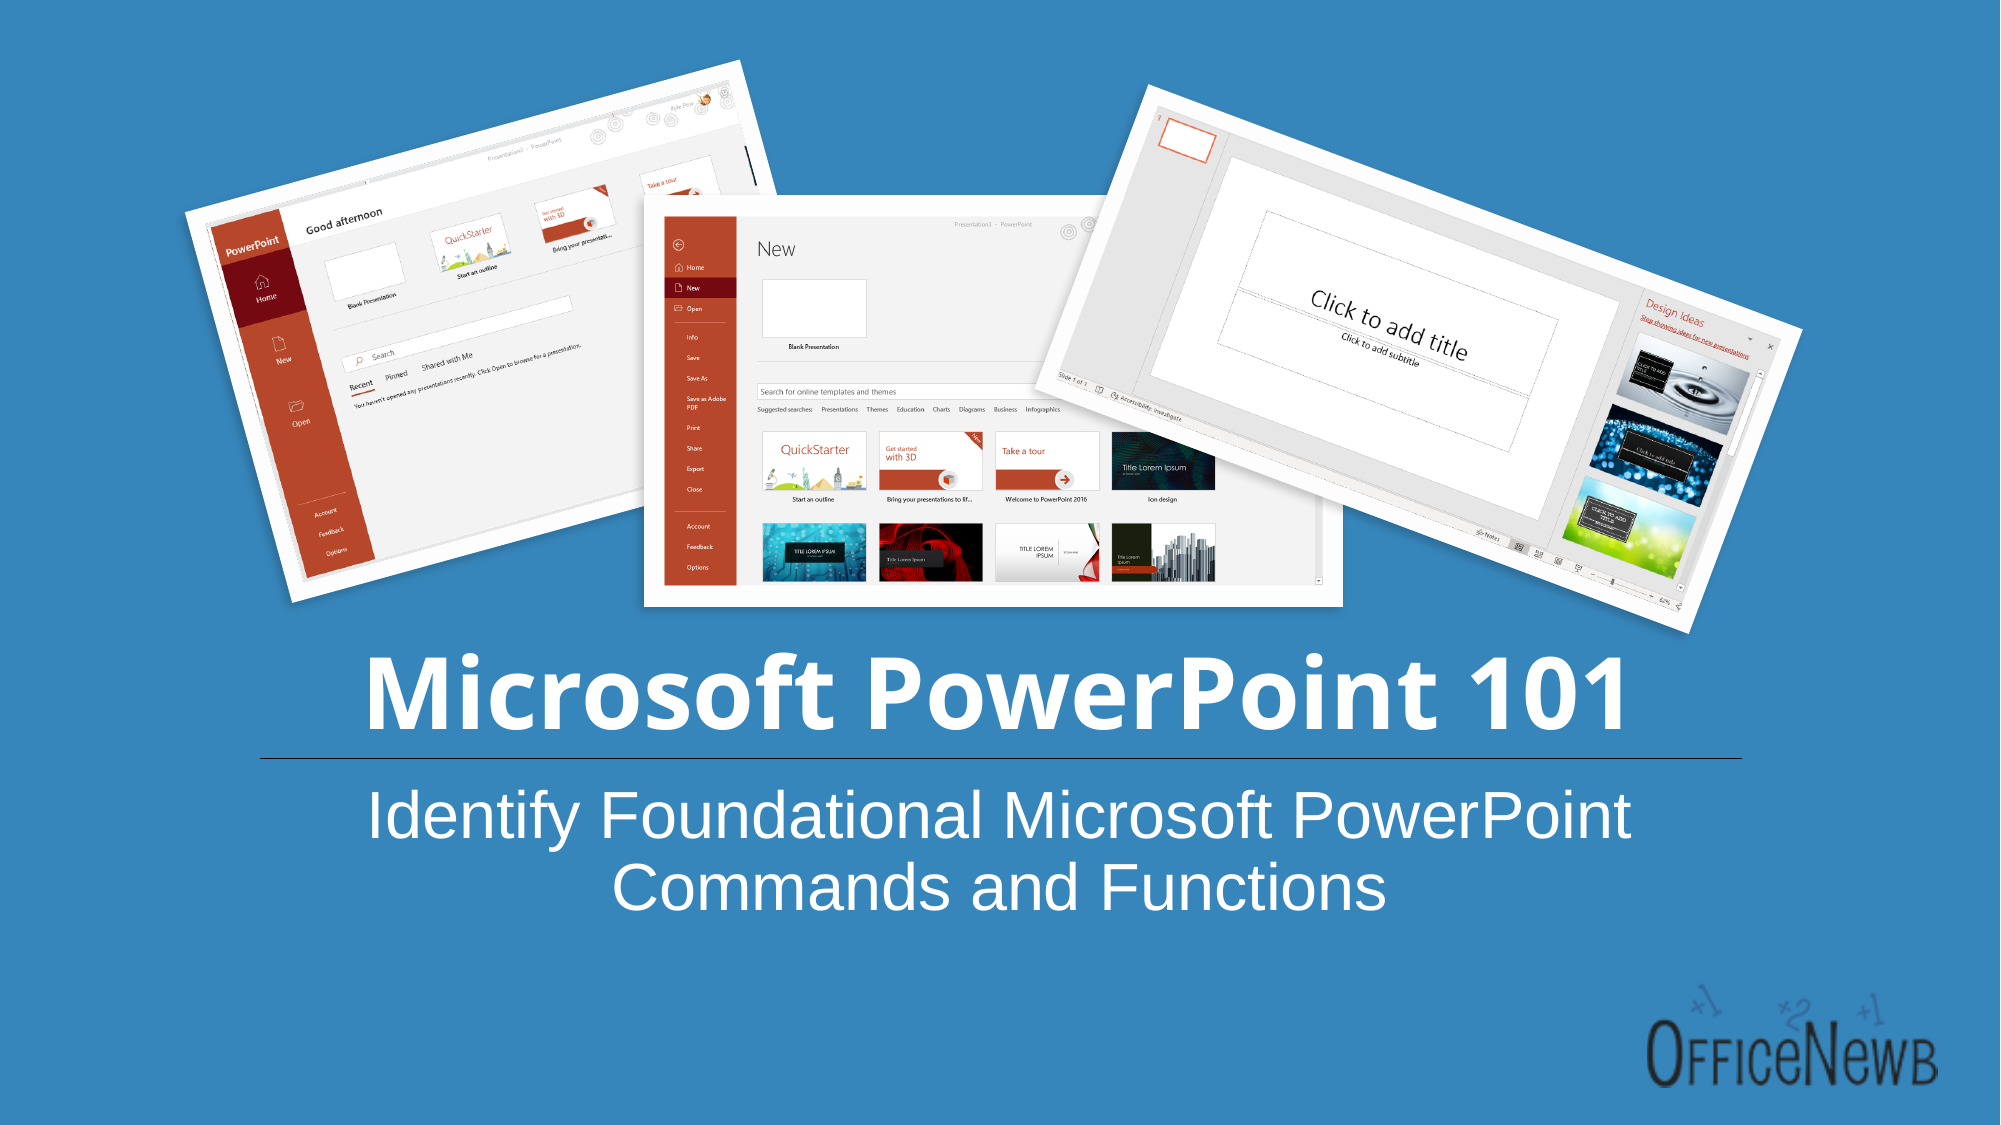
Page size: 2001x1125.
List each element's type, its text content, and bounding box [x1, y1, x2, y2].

picture [1647, 983, 1938, 1088]
subtitle Identify Foundational Microsoft PowerPoint Commands and Functions [249, 773, 1750, 1045]
title Microsoft PowerPoint 101 [249, 506, 1750, 759]
picture [244, 145, 1752, 590]
